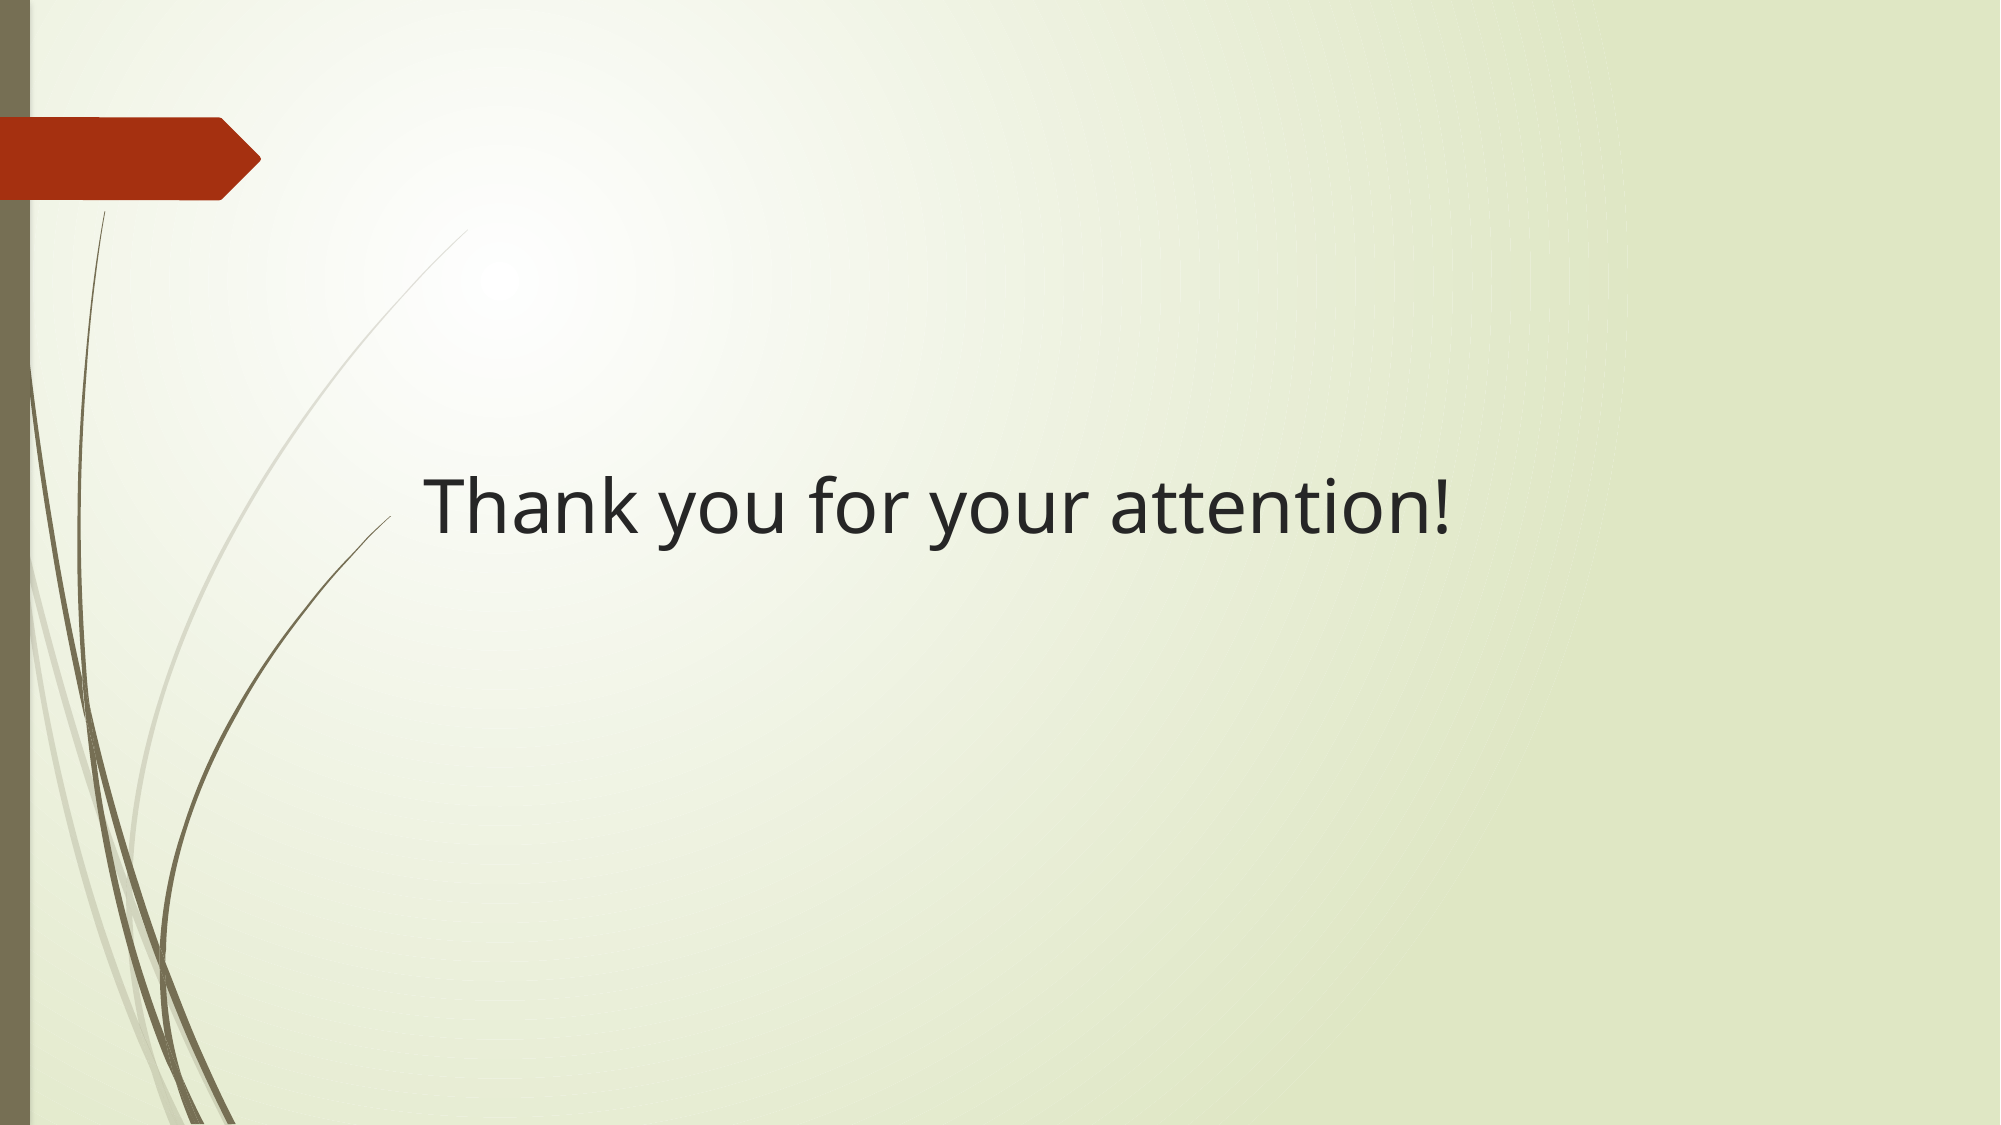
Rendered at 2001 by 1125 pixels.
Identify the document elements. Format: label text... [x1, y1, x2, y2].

title Thank you for your attention! [408, 450, 1871, 661]
